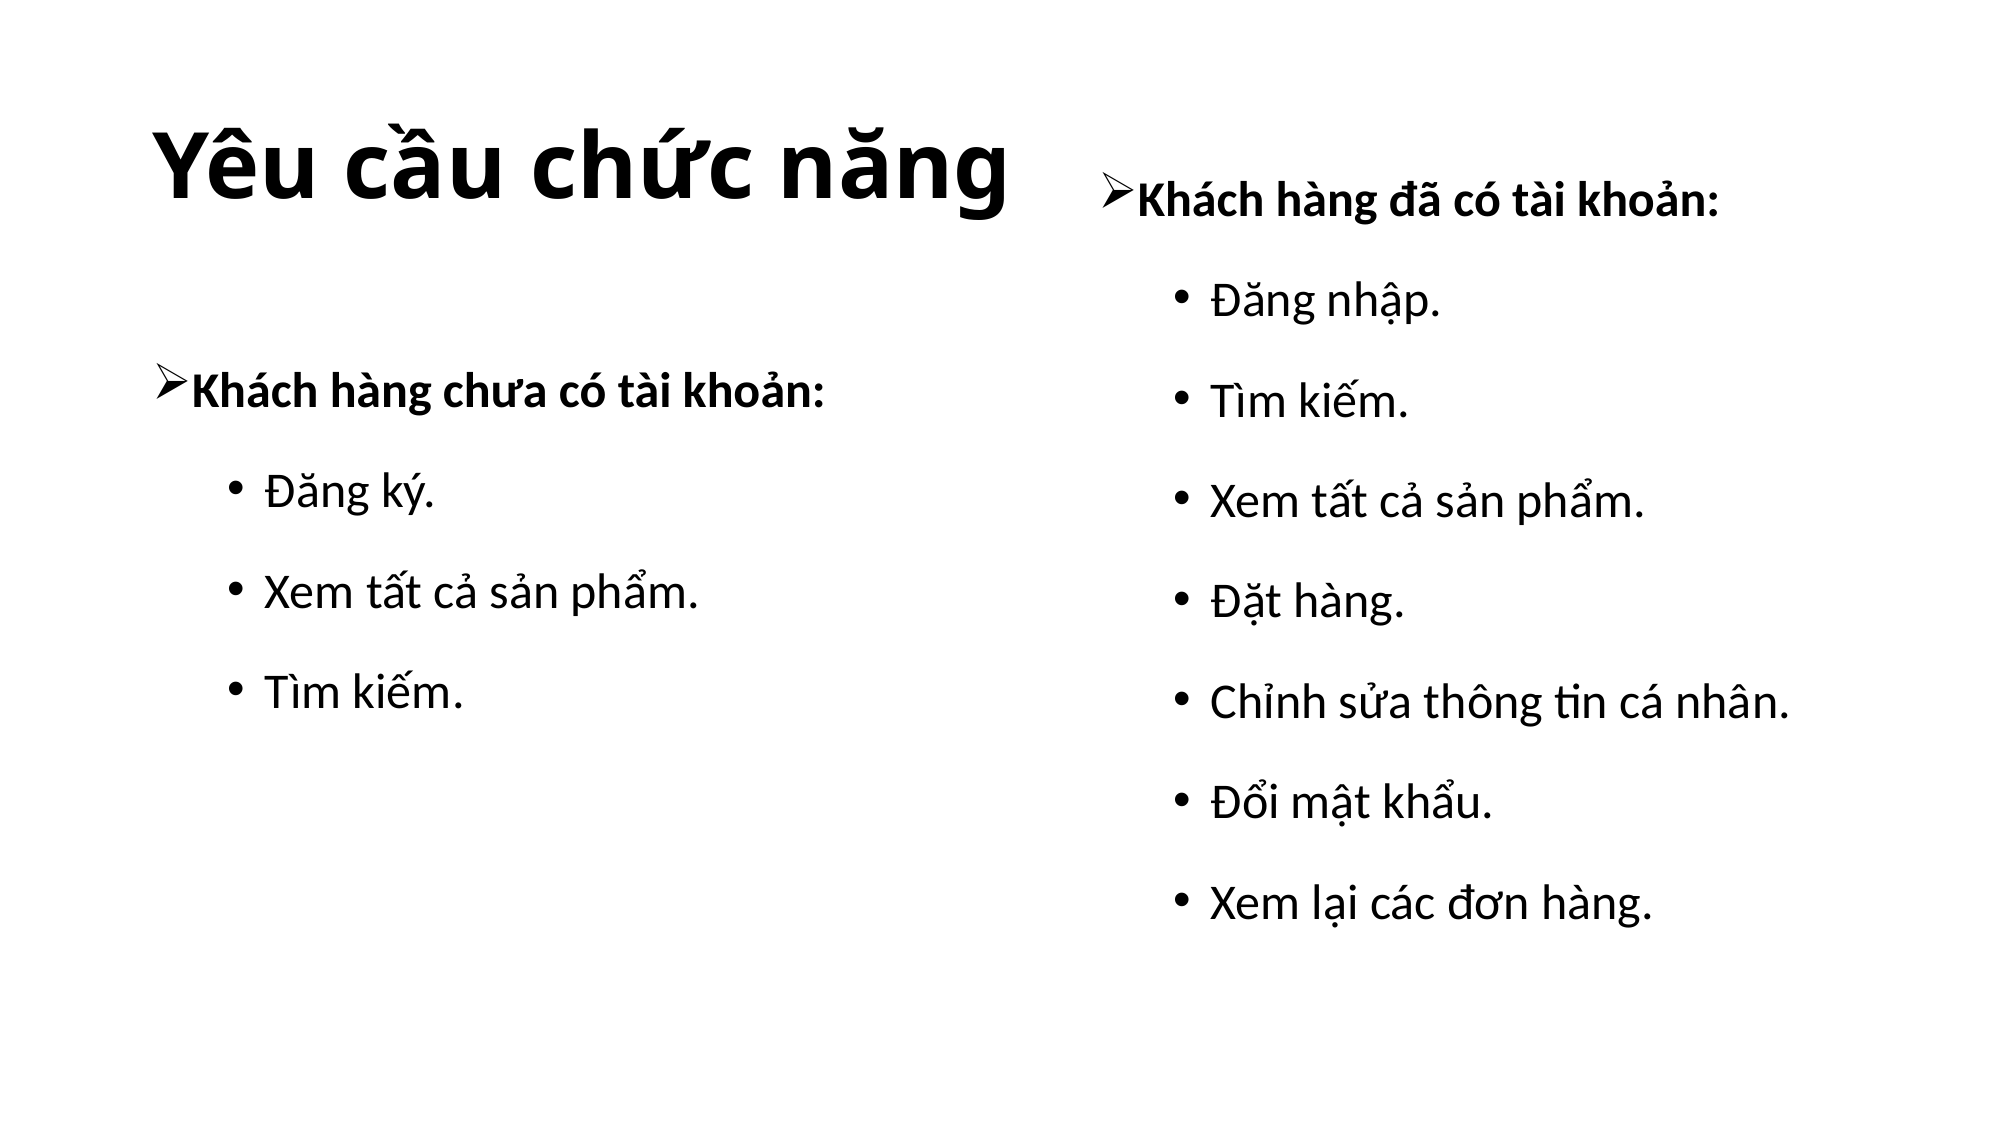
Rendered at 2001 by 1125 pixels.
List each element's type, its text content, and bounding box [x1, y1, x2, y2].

text_box Khách hàng đã có tài khoản: Đăng nhập. Tìm kiếm. Xem tất cả sản phẩm. Đặt hàng. Chỉnh sửa thông tin cá nhân. Đổi mật khẩu. Xem lại các đơn hàng. [1083, 128, 1982, 996]
title Yêu cầu chức năng [137, 59, 1863, 278]
list Khách hàng chưa có tài khoản: Đăng ký. Xem tất cả sản phẩm. Tìm kiếm. [137, 319, 1083, 806]
